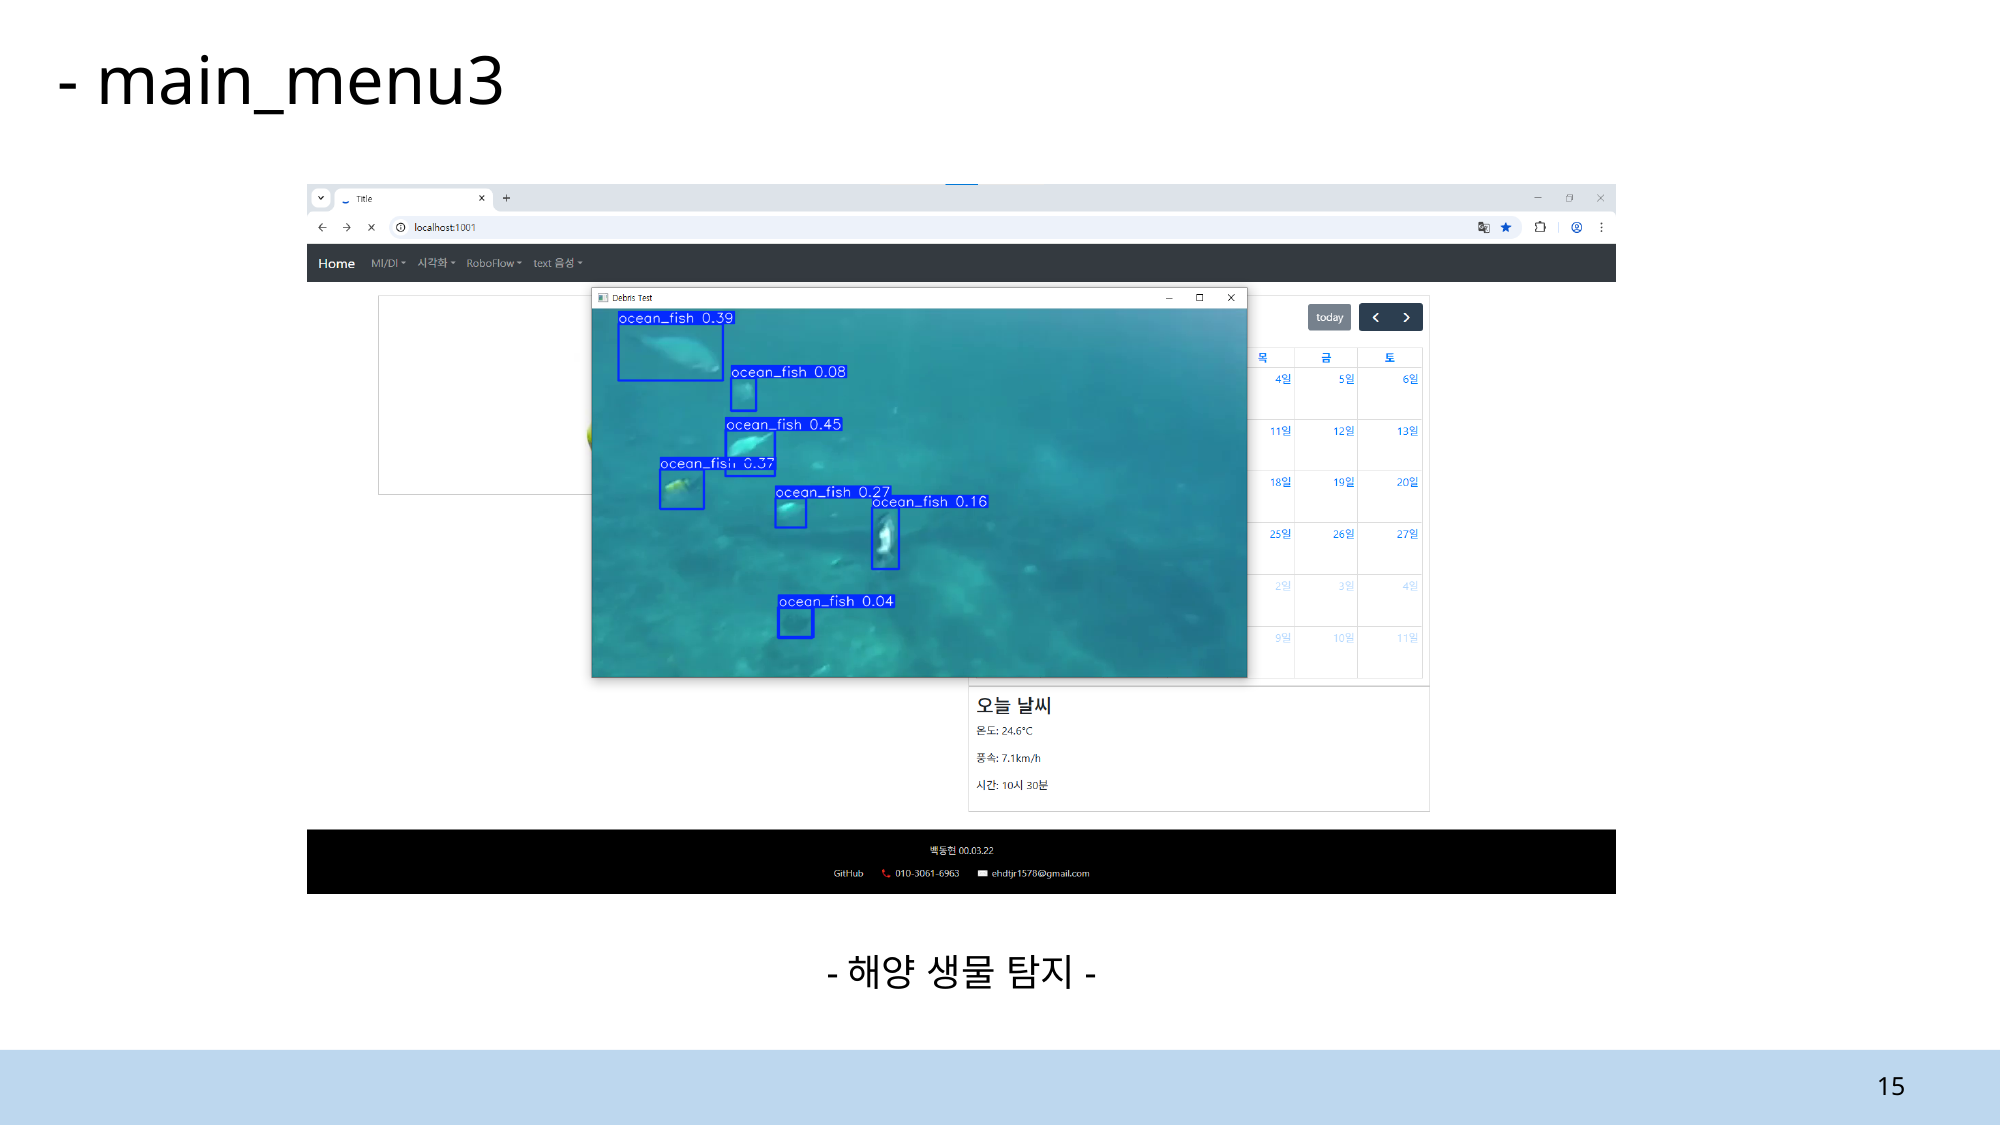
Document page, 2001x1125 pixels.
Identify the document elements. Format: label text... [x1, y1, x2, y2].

text_box [0, 1049, 2000, 1125]
text_box -해양 생물 탐지- [811, 941, 1112, 1001]
picture [307, 184, 1616, 894]
slide_number 15 [1470, 1057, 1921, 1118]
text_box - main_menu3 [42, 26, 1768, 139]
